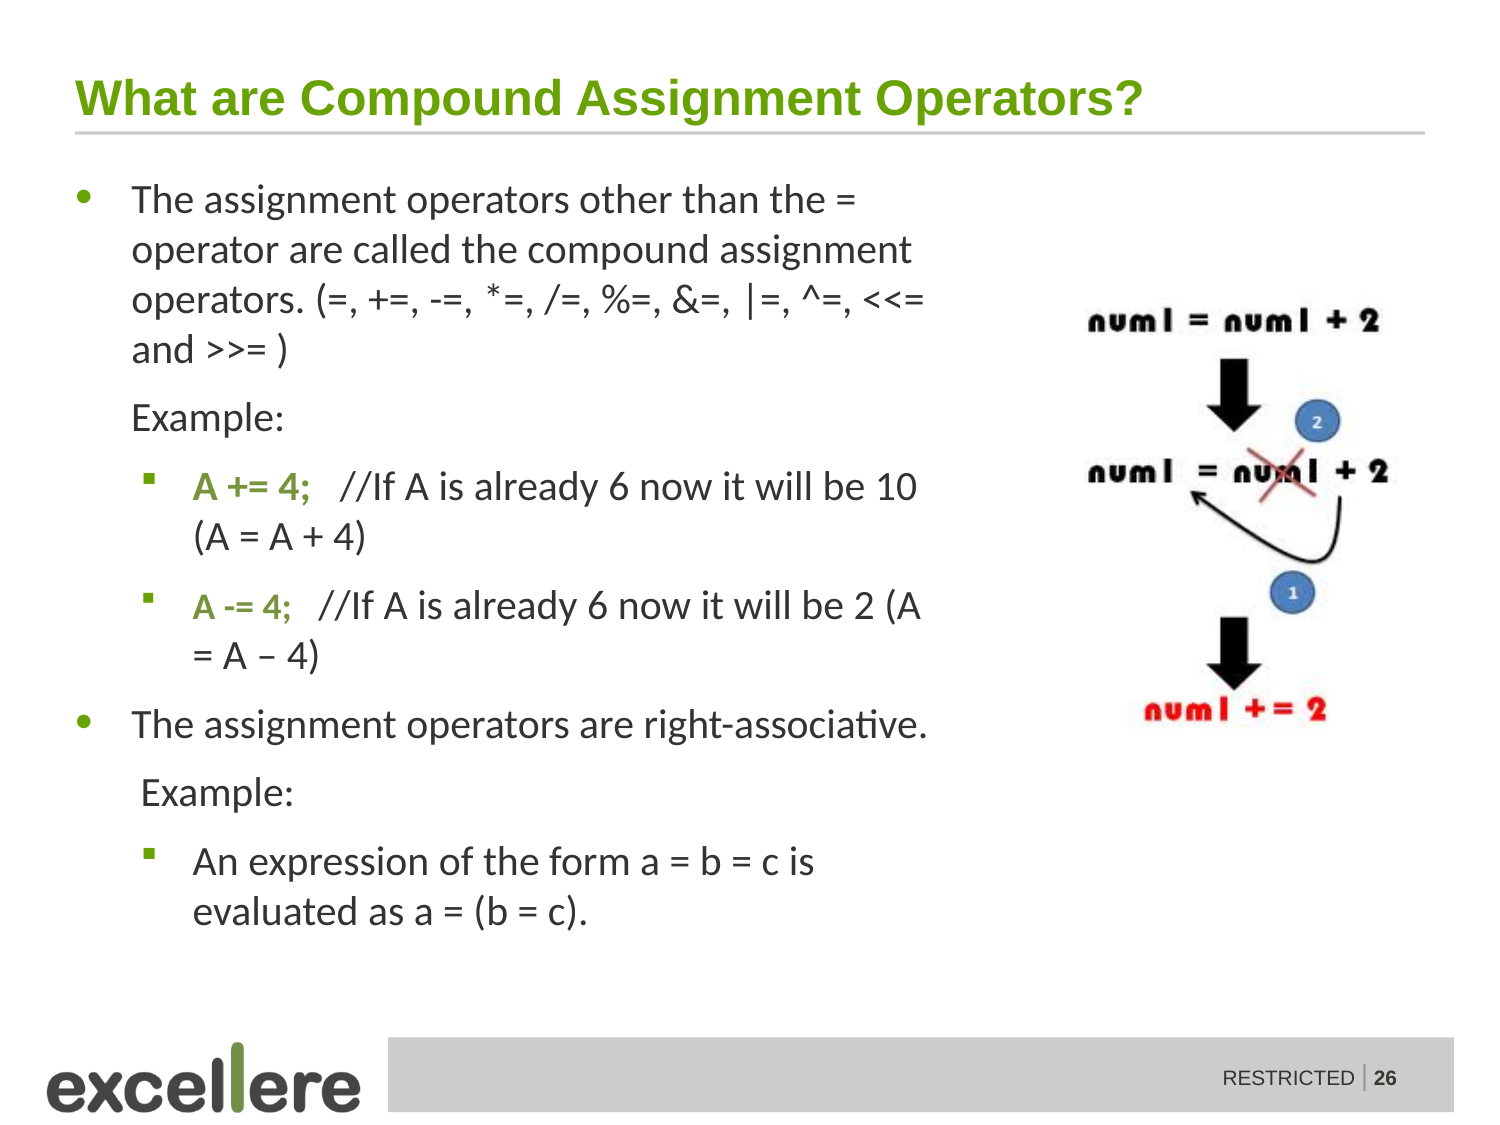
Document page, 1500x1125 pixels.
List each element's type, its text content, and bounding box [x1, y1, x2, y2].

text_box [10, 0, 176, 122]
picture [1070, 295, 1406, 751]
list The assignment operators other than the = operator are called the compound assignment operators. (=, +=, -=, *=, /=, %=, &=, |=, ^=, <<= and >>= ) Example: A += 4; //If A is already 6 now it will be 10 (A = A + 4) A -= 4; //If A is already 6 now it will be 2 (A = A – 4) The assignment operators are right-associative. Example: An expression of the form a = b = c is evaluated as a = (b = c). [74, 171, 941, 1006]
title What are Compound Assignment Operators? [74, 2, 1426, 134]
picture [40, 1036, 367, 1115]
